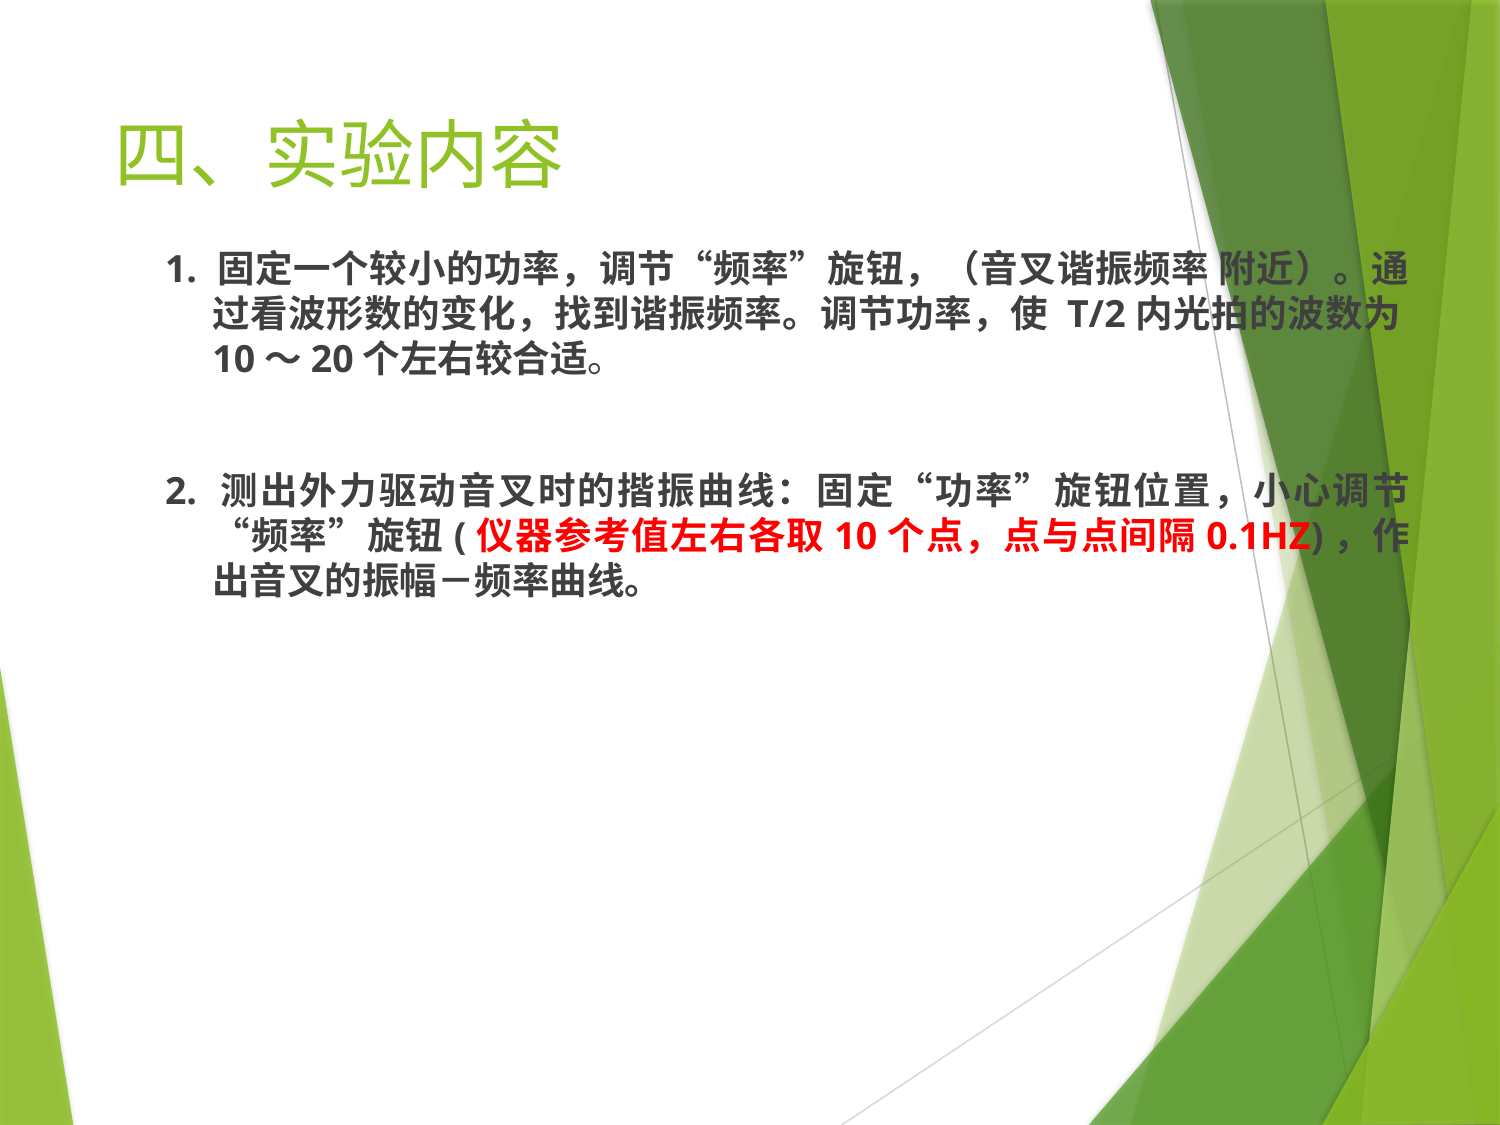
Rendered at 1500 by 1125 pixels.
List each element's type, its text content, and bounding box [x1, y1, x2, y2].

list 1. 固定一个较小的功率，调节“频率”旋钮，（音叉谐振频率 附近）。通过看波形数的变化，找到谐振频率。调节功率，使 T/2内光拍的波数为10～20个左右较合适。 2. 测出外力驱动音叉时的揩振曲线：固定“功率”旋钮位置，小心调节“频率”旋钮(仪器参考值左右各取10个点，点与点间隔0.1HZ)，作出音叉的振幅－频率曲线。 [150, 237, 1425, 1102]
title 四、实验内容 [99, 99, 1142, 317]
